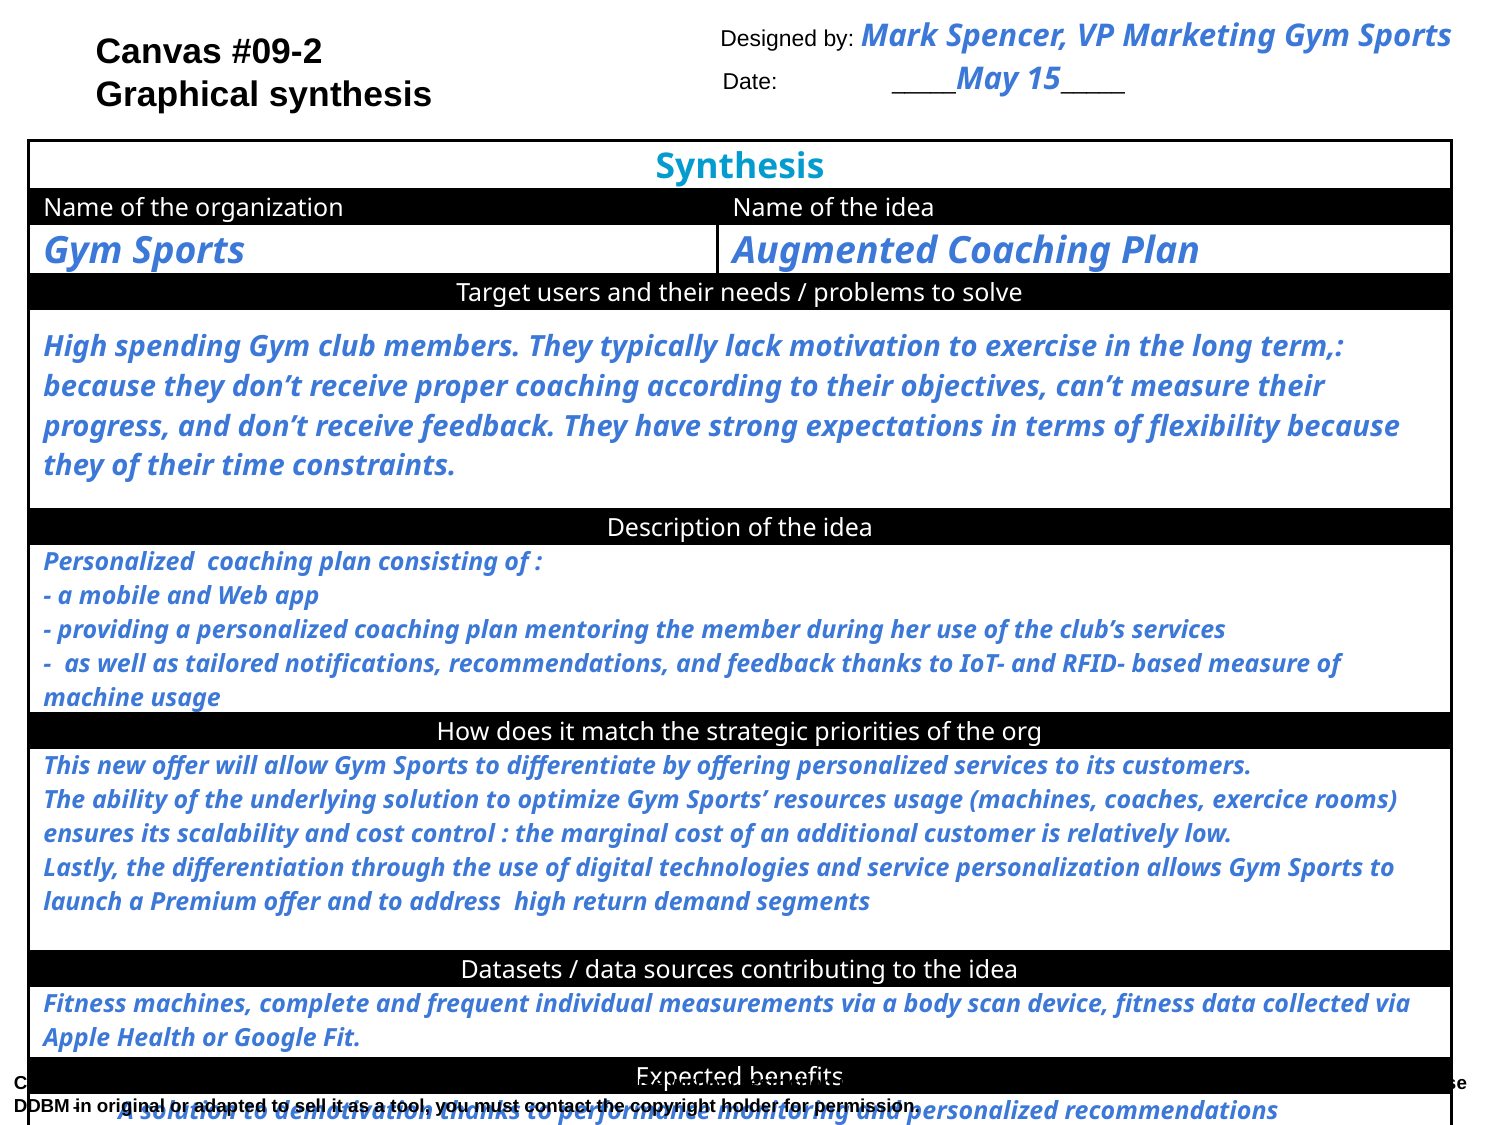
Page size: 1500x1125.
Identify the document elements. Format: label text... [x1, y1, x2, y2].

table_cell Fitness machines, complete and frequent individual measurements via a body scan device, fitness data collected via Apple Health or Google Fit. [30, 987, 1450, 1057]
table_cell Augmented Coaching Plan [719, 225, 1450, 273]
table_cell Name of the idea [719, 191, 1450, 222]
text_box Copyright © 2017-2019, emlyon business school. DDBM is for you to use without restriction in modeling your own or other people's businesses. If you wish to use DDBM in original or adapted to sell it as a tool, you must contact the copyright holder for permission. [0, 1064, 1500, 1123]
text_box Canvas #09-2 Graphical synthesis [79, 12, 783, 115]
table_header Synthesis [30, 142, 1450, 188]
table_cell This new offer will allow Gym Sports to differentiate by offering personalized services to its customers. The ability of the underlying solution to optimize Gym Sports’ resources usage (machines, coaches, exercice rooms) ensures its scalability and cost control : the marginal cost of an additional customer is relatively low. Lastly, the differentiation through the use of digital technologies and service personalization allows Gym Sports to launch a Premium offer and to address high return demand segments s [30, 749, 1450, 950]
table_cell High spending Gym club members. They typically lack motivation to exercise in the long term,: because they don’t receive proper coaching according to their objectives, can’t measure their progress, and don’t receive feedback. They have strong expectations in terms of flexibility because they of their time constraints. [30, 310, 1450, 508]
text_box Date: _____May 15_____ [707, 43, 1404, 111]
table_cell Datasets / data sources contributing to the idea [30, 953, 1450, 984]
text_box Designed by: Mark Spencer, VP Marketing Gym Sports [705, 0, 1490, 68]
table_cell Target users and their needs / problems to solve [30, 276, 1450, 307]
table_cell Expected benefits [30, 1060, 1450, 1064]
table_cell Personalized coaching plan consisting of : - a mobile and Web app - providing a personalized coaching plan mentoring the member during her use of the club’s services - as well as tailored notifications, recommendations, and feedback thanks to IoT- and RFID- based measure of machine usage [30, 545, 1450, 712]
table_cell Gym Sports [30, 225, 716, 273]
table_cell Name of the organization [30, 191, 716, 222]
table_cell Description of the idea [30, 511, 1450, 542]
table_cell How does it match the strategic priorities of the org [30, 715, 1450, 746]
